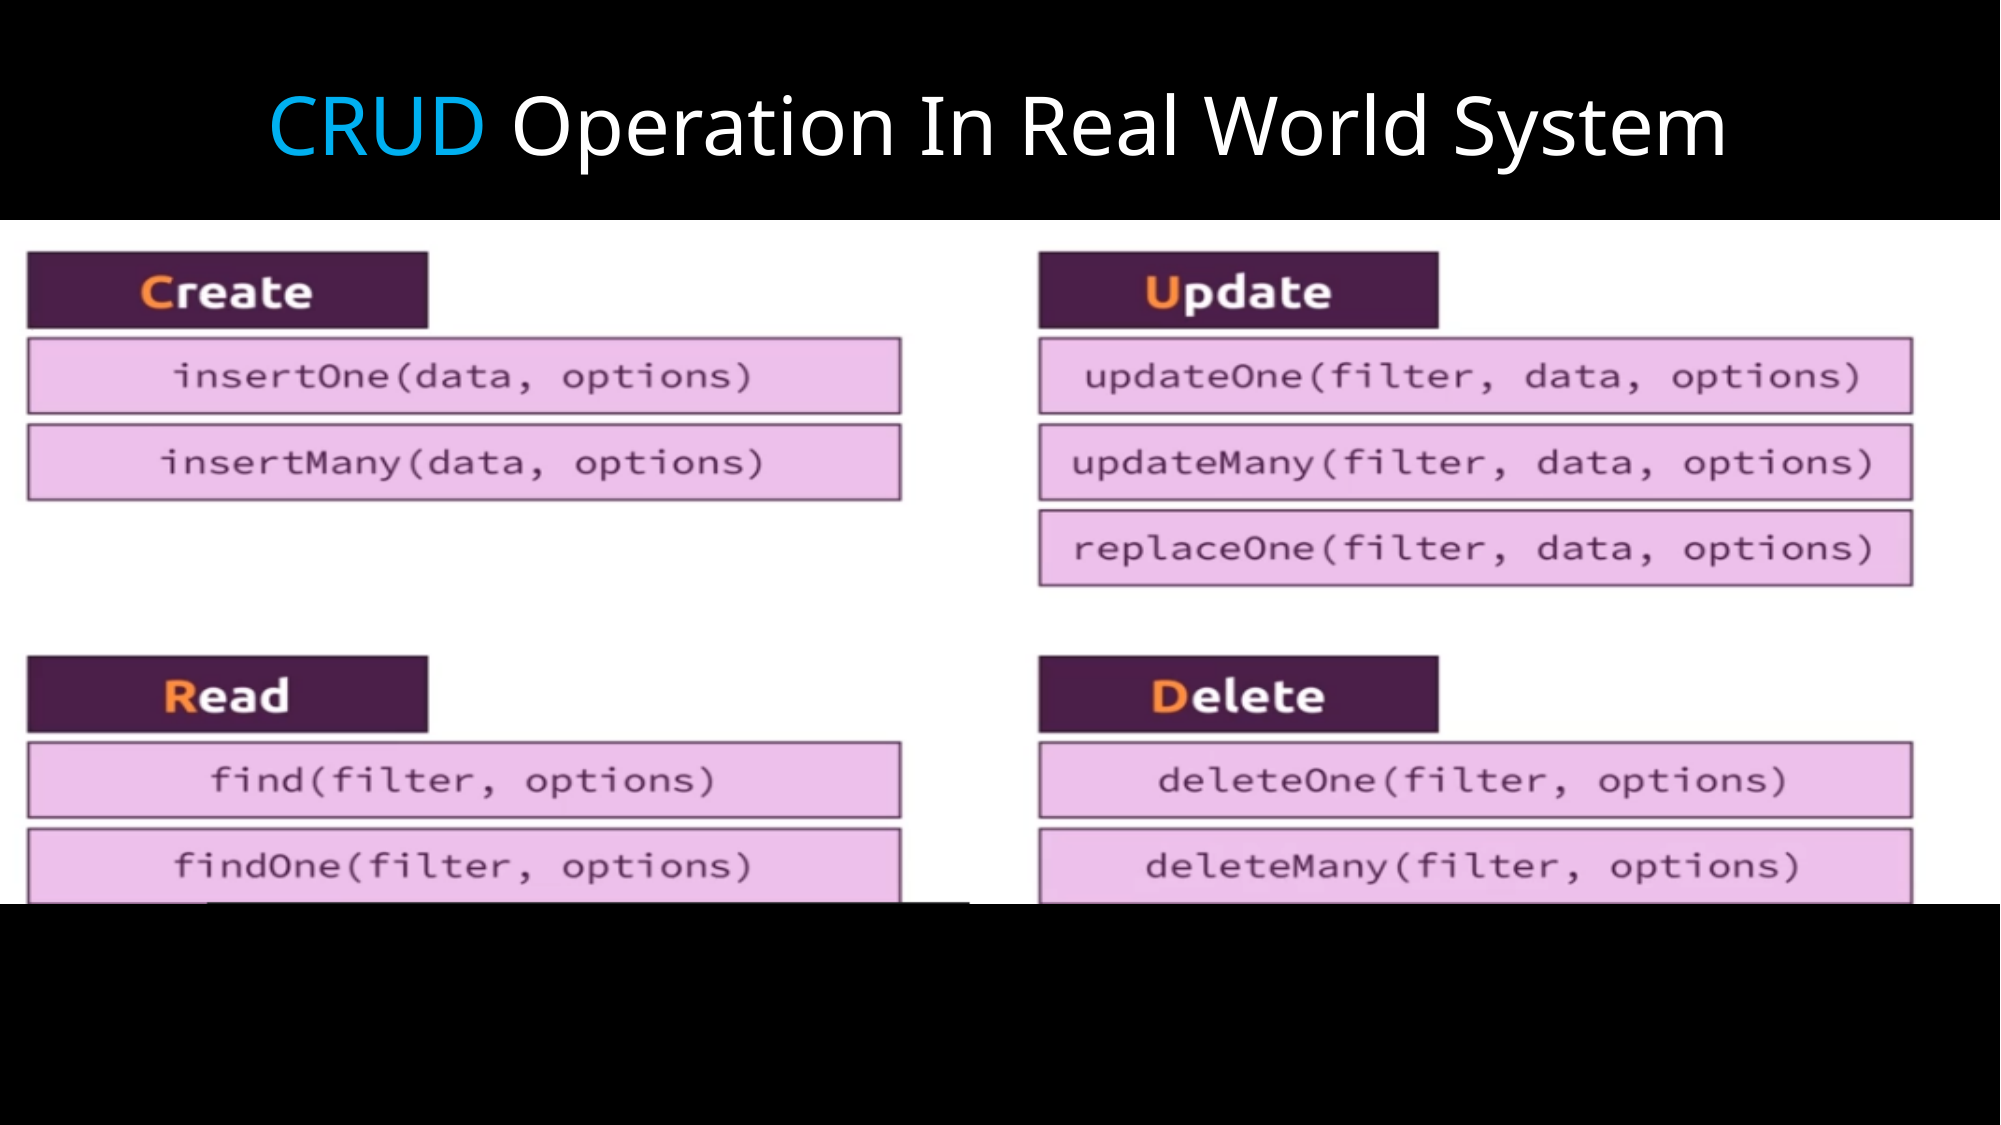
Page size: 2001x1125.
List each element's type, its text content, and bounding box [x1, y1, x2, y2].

text_box CRUD Operation In Real World System [249, 77, 1750, 184]
picture [0, 220, 2000, 904]
